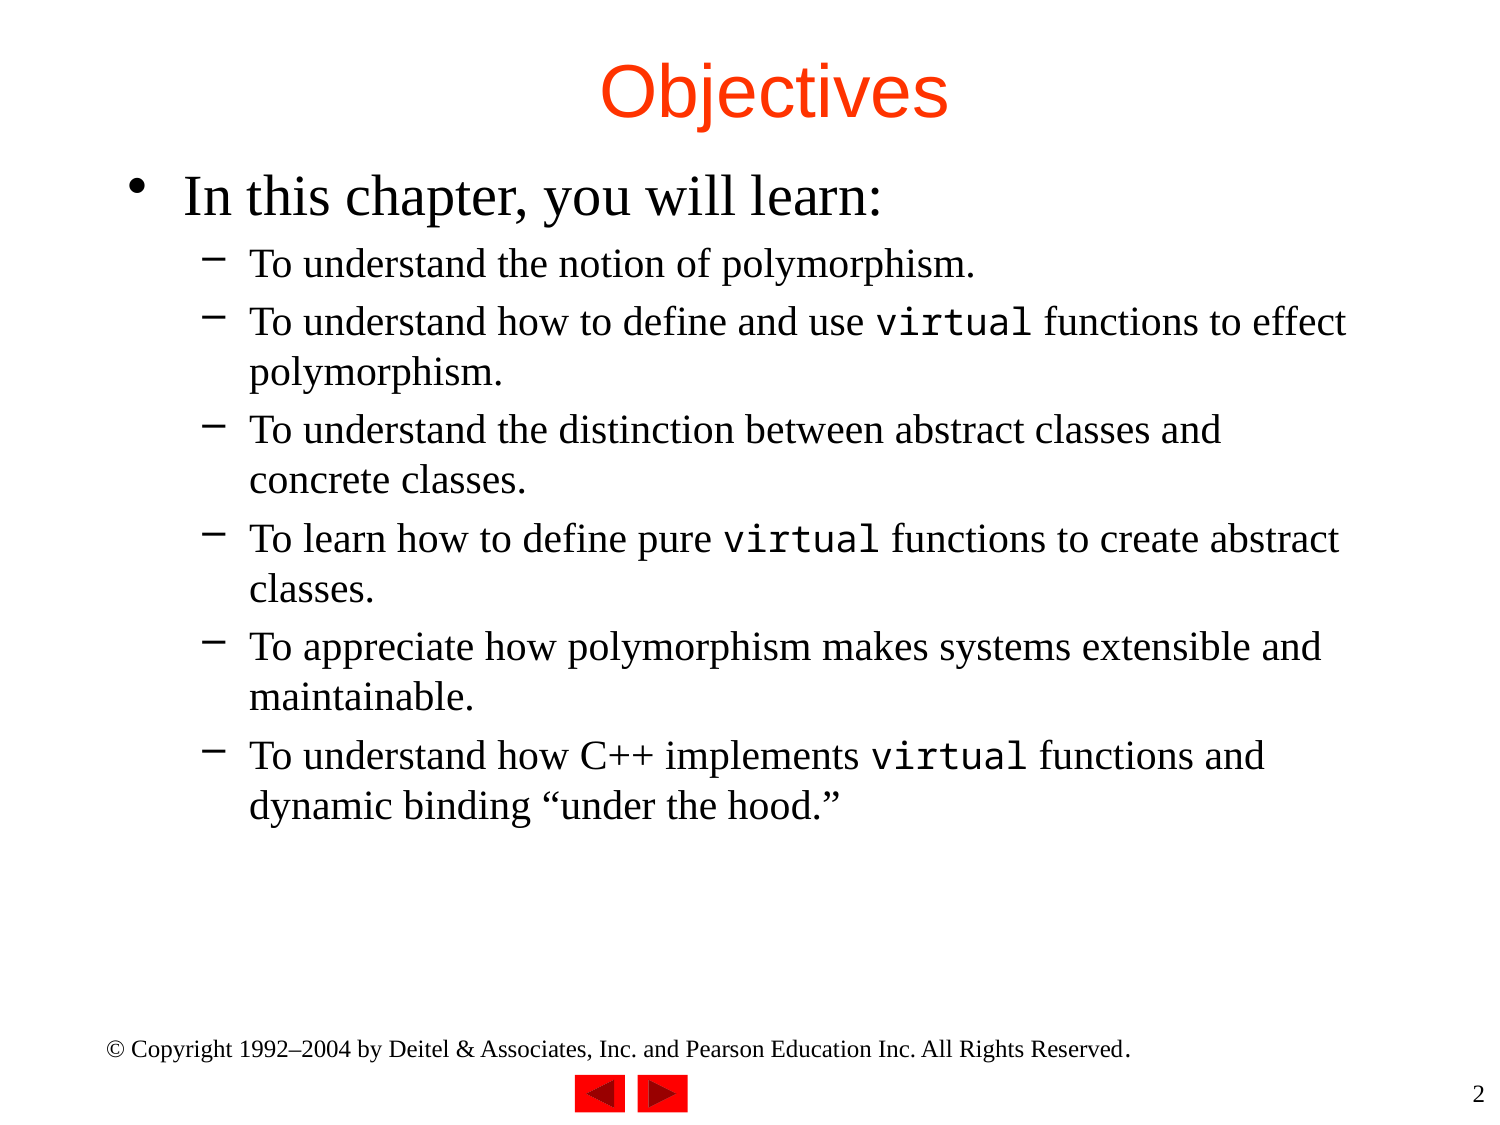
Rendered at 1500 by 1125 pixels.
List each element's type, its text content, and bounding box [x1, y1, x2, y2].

text_box Objectives [137, 0, 1413, 175]
text_box In this chapter, you will learn: To understand the notion of polymorphism. To understand how to define and use virtual functions to effect polymorphism. To understand the distinction between abstract classes and concrete classes. To learn how to define pure virtual functions to create abstract classes. To appreciate how polymorphism makes systems extensible and maintainable. To understand how C++ implements virtual functions and dynamic binding “under the hood.” [112, 149, 1388, 1063]
